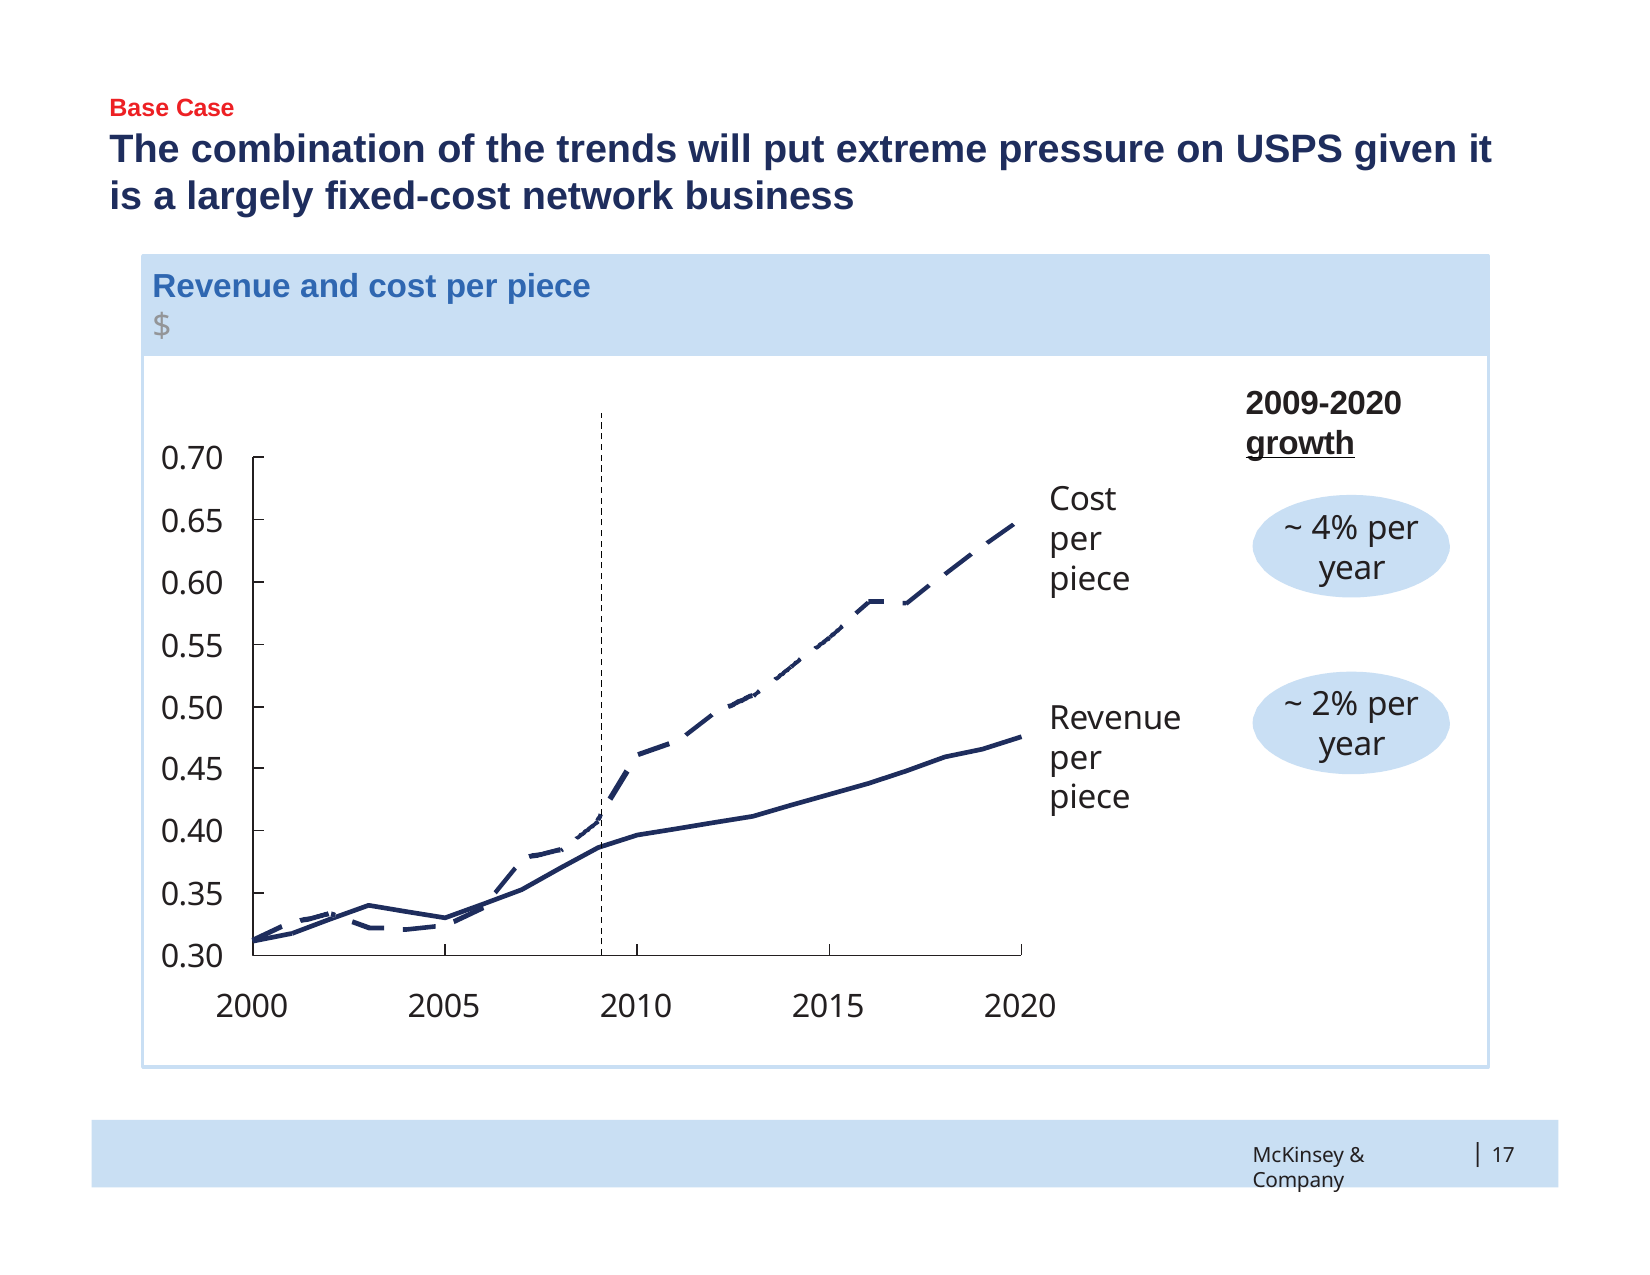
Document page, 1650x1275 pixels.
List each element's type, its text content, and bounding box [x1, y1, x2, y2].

title The combination of the trends will put extreme pressure on USPS given it is a largely fixed-cost network business [107, 120, 1497, 336]
text_box | [1468, 1133, 1480, 1167]
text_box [140, 254, 1491, 957]
slide_number 17 [1485, 1139, 1524, 1275]
text_box Base Case [107, 88, 238, 121]
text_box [600, 411, 1451, 957]
footer McKinsey & Company [1250, 1139, 1460, 1275]
text_box [142, 965, 1489, 1067]
